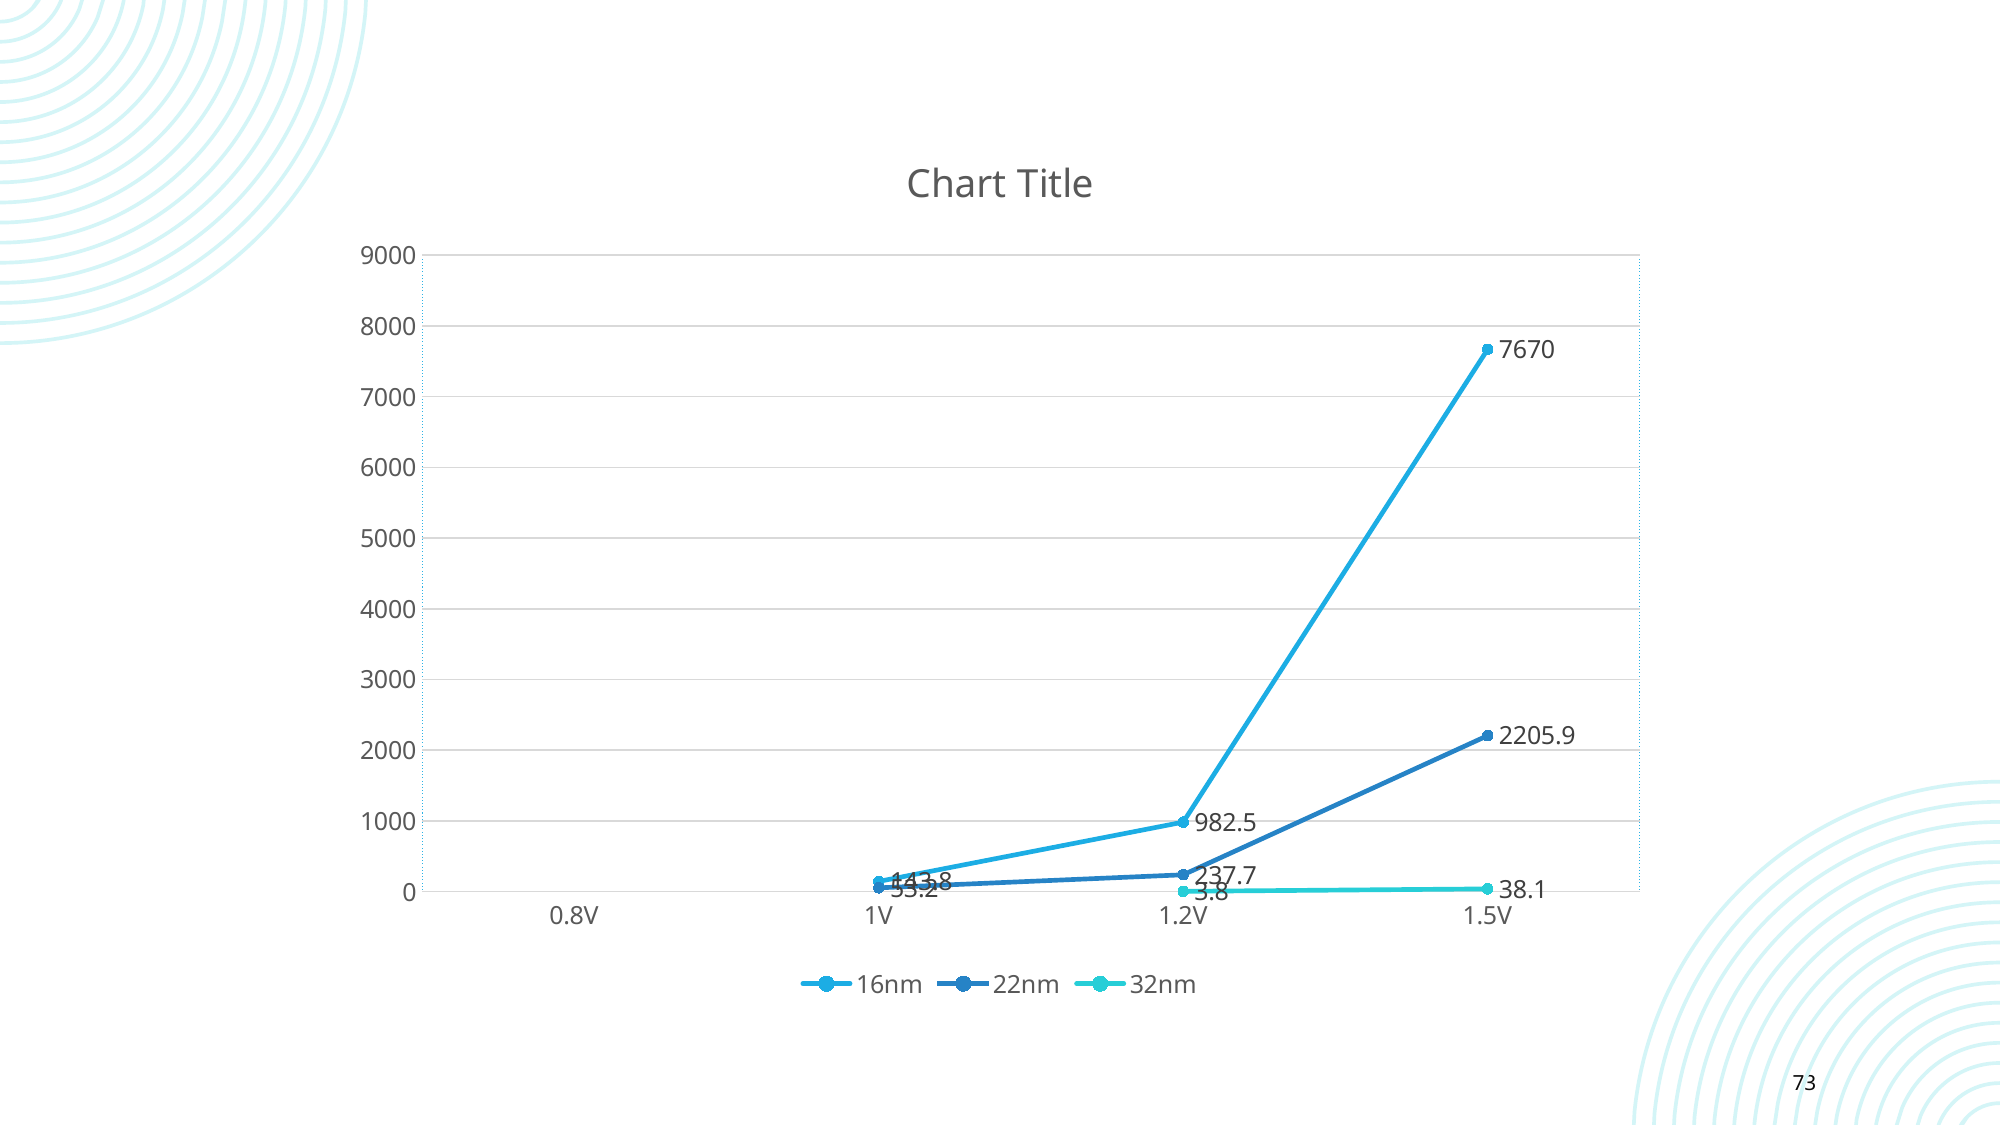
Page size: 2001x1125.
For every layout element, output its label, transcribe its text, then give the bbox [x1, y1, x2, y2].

chart [332, 117, 1667, 1008]
slide_number 73 [1777, 1061, 1938, 1107]
